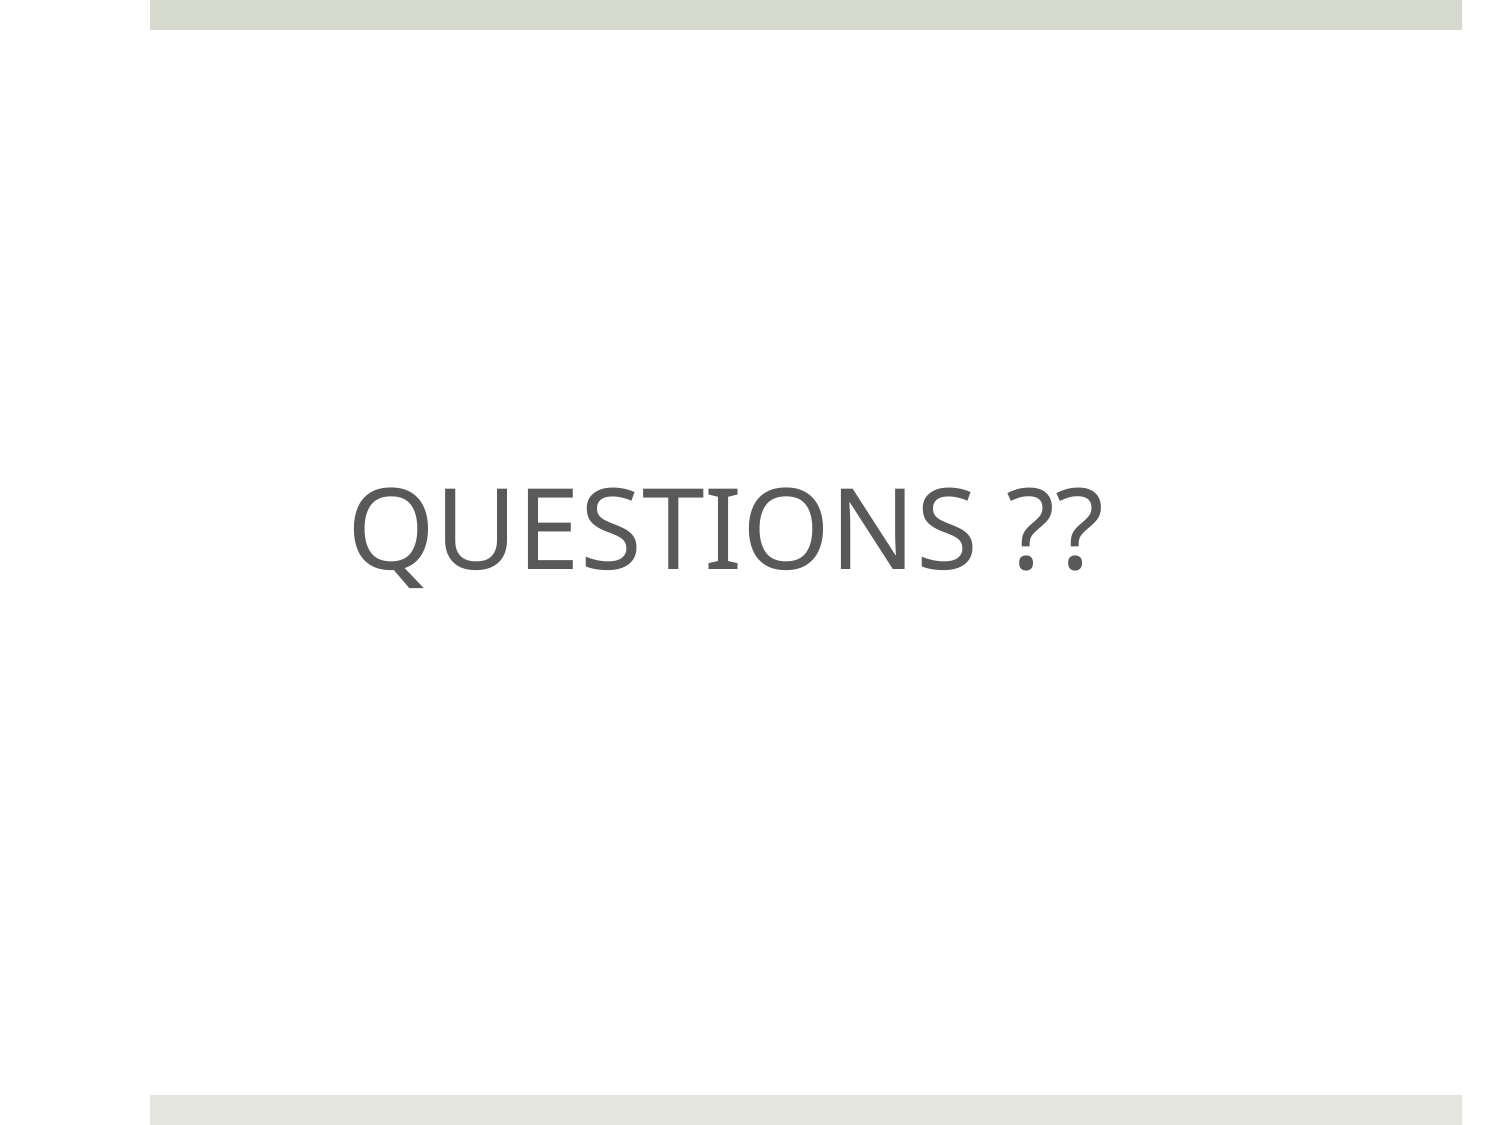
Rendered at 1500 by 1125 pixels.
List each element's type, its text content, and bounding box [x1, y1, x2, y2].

list QUESTIONS ?? [182, 327, 1432, 770]
